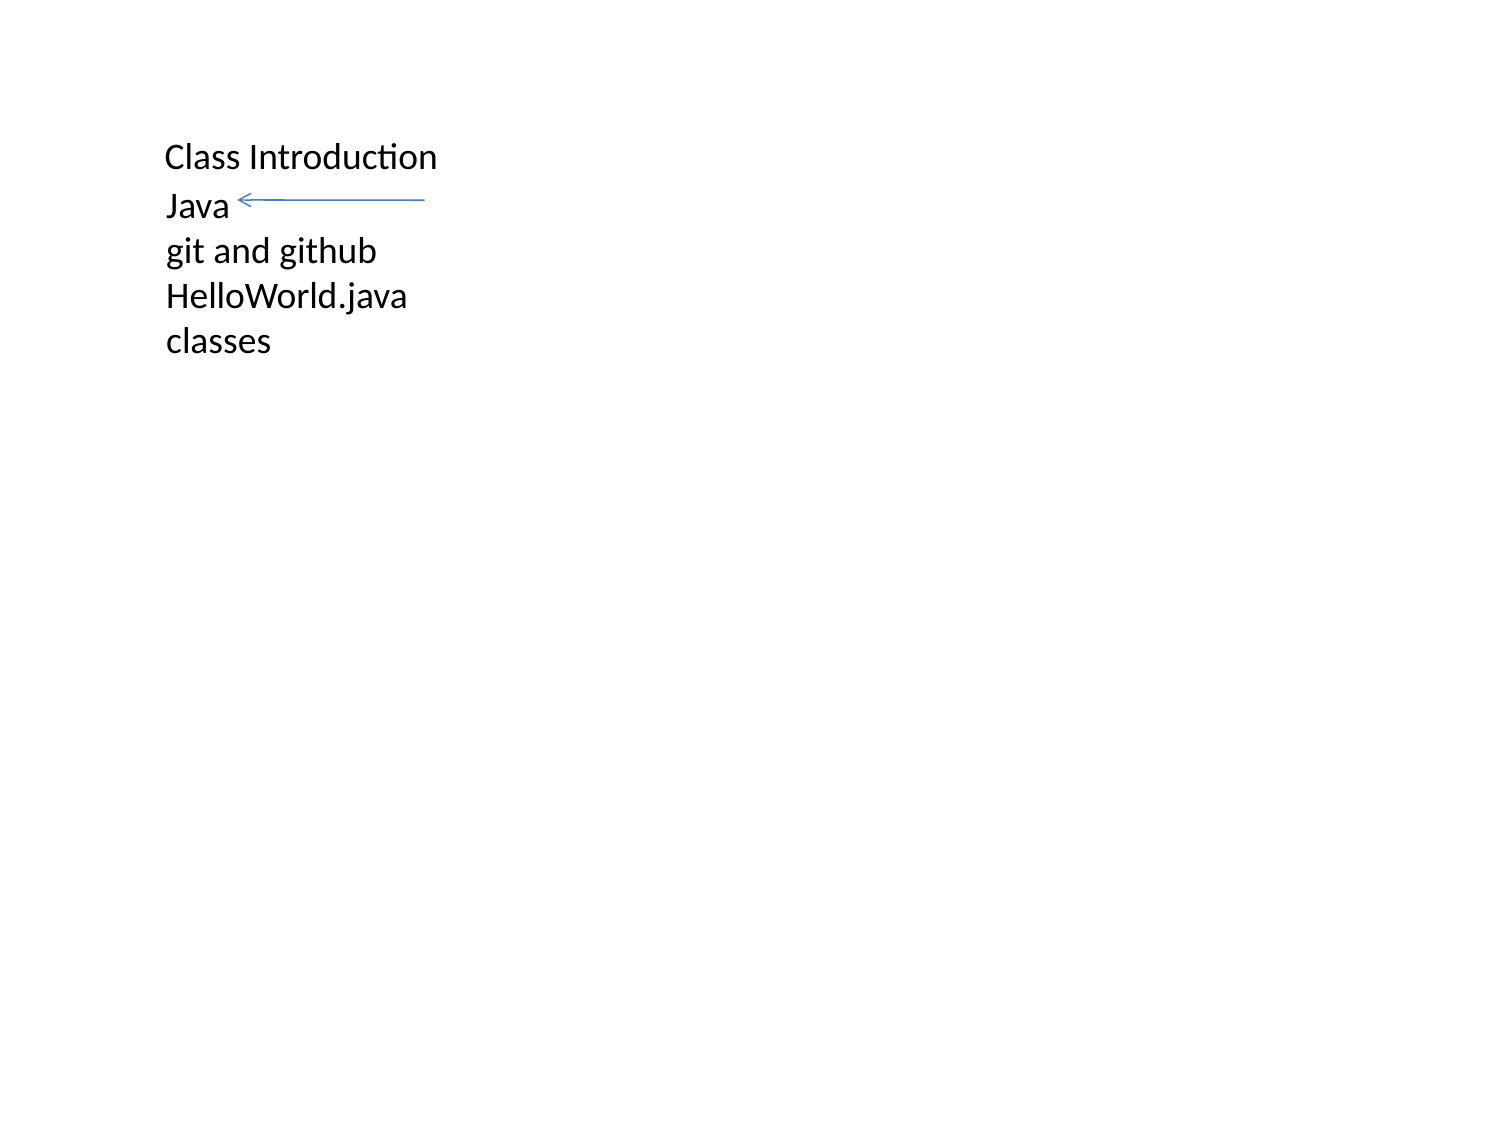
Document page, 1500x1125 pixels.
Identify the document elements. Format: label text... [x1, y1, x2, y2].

text_box Class Introduction [149, 124, 663, 185]
text_box Java git and github HelloWorld.java classes [151, 173, 424, 369]
